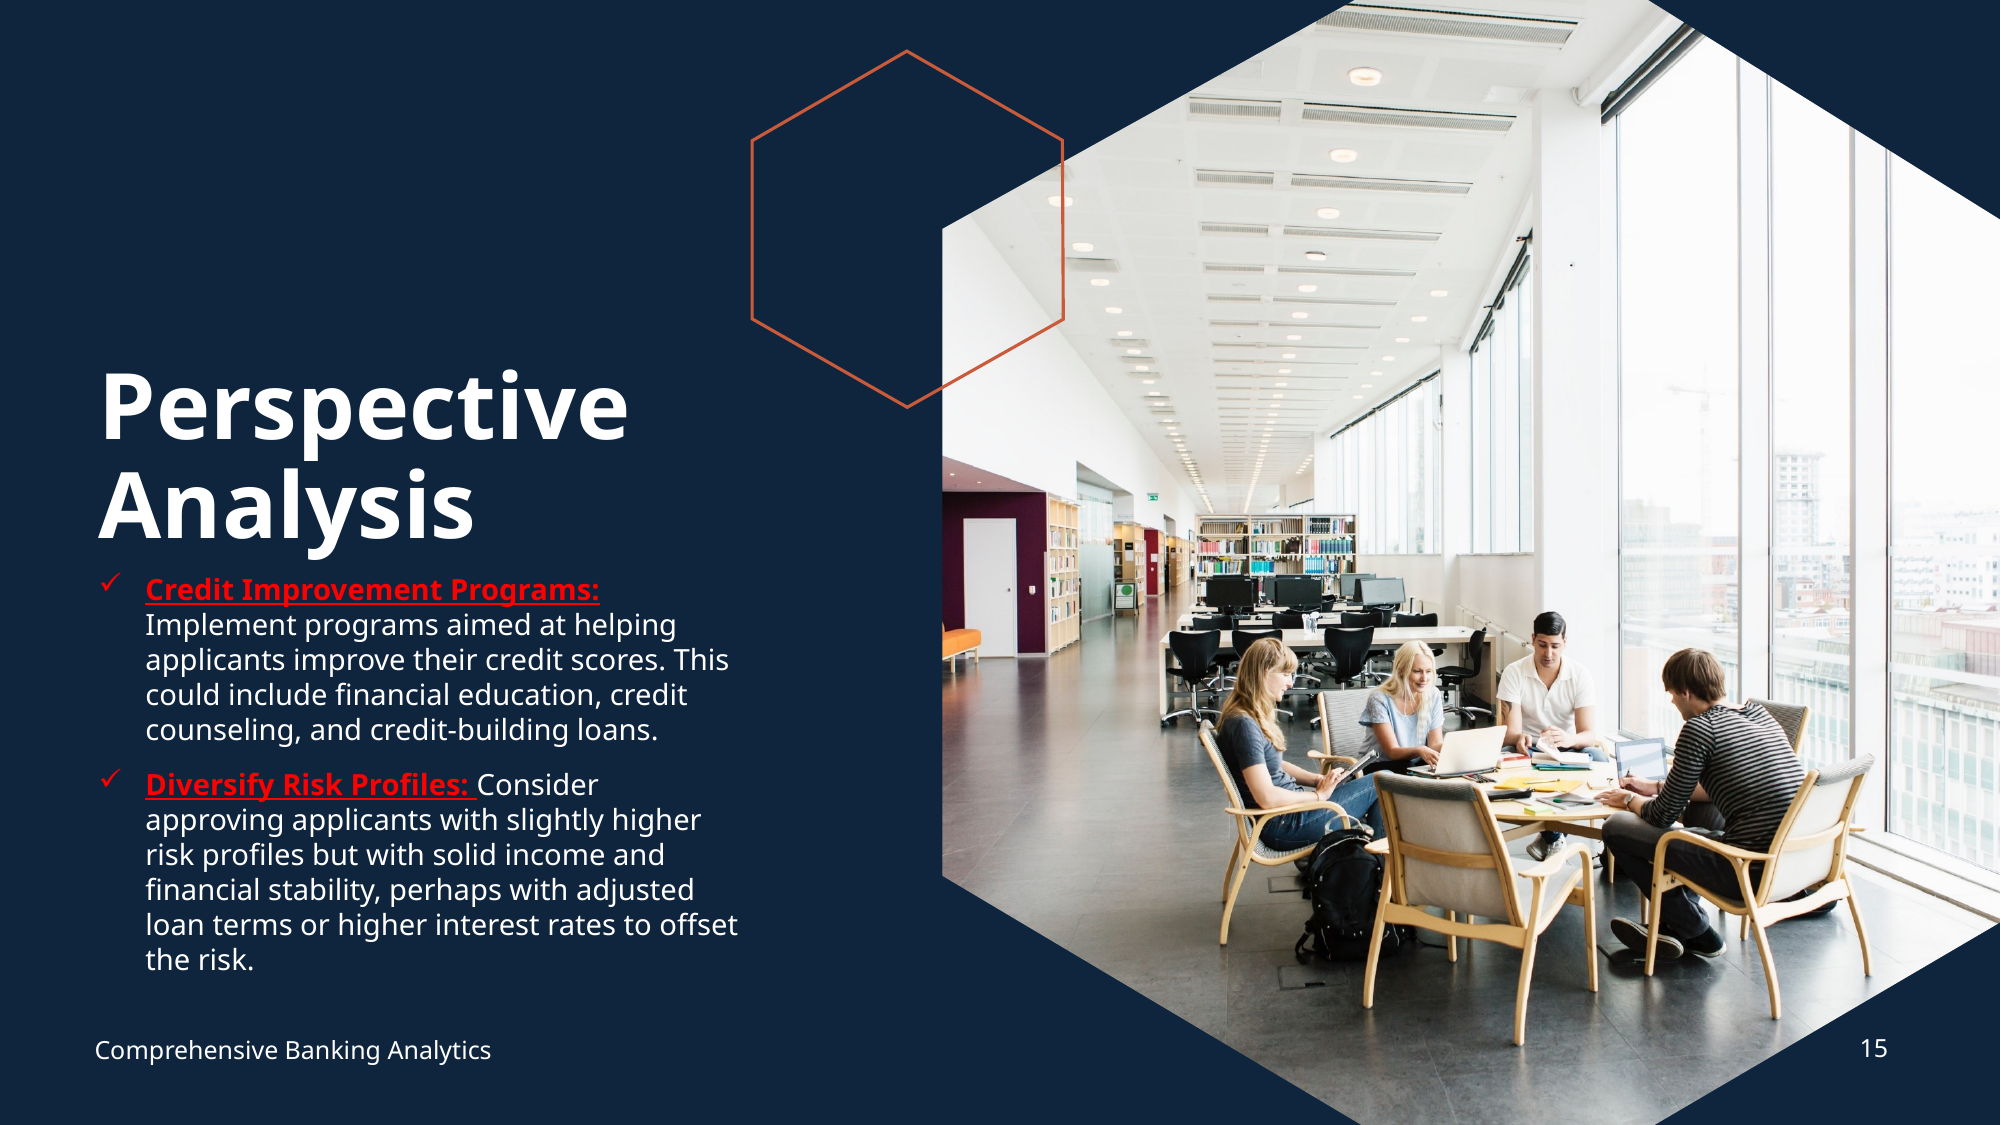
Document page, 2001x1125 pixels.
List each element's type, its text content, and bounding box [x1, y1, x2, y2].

picture [942, 0, 2000, 1125]
footer Comprehensive Banking Analytics [79, 1020, 755, 1080]
list Credit Improvement Programs: Implement programs aimed at helping applicants improve their credit scores. This could include financial education, credit counseling, and credit-building loans. Diversify Risk Profiles: Consider approving applicants with slightly higher risk profiles but with solid income and financial stability, perhaps with adjusted loan terms or higher interest rates to offset the risk. [83, 563, 759, 959]
text_box [752, 51, 942, 408]
title Perspective Analysis [83, 350, 923, 569]
